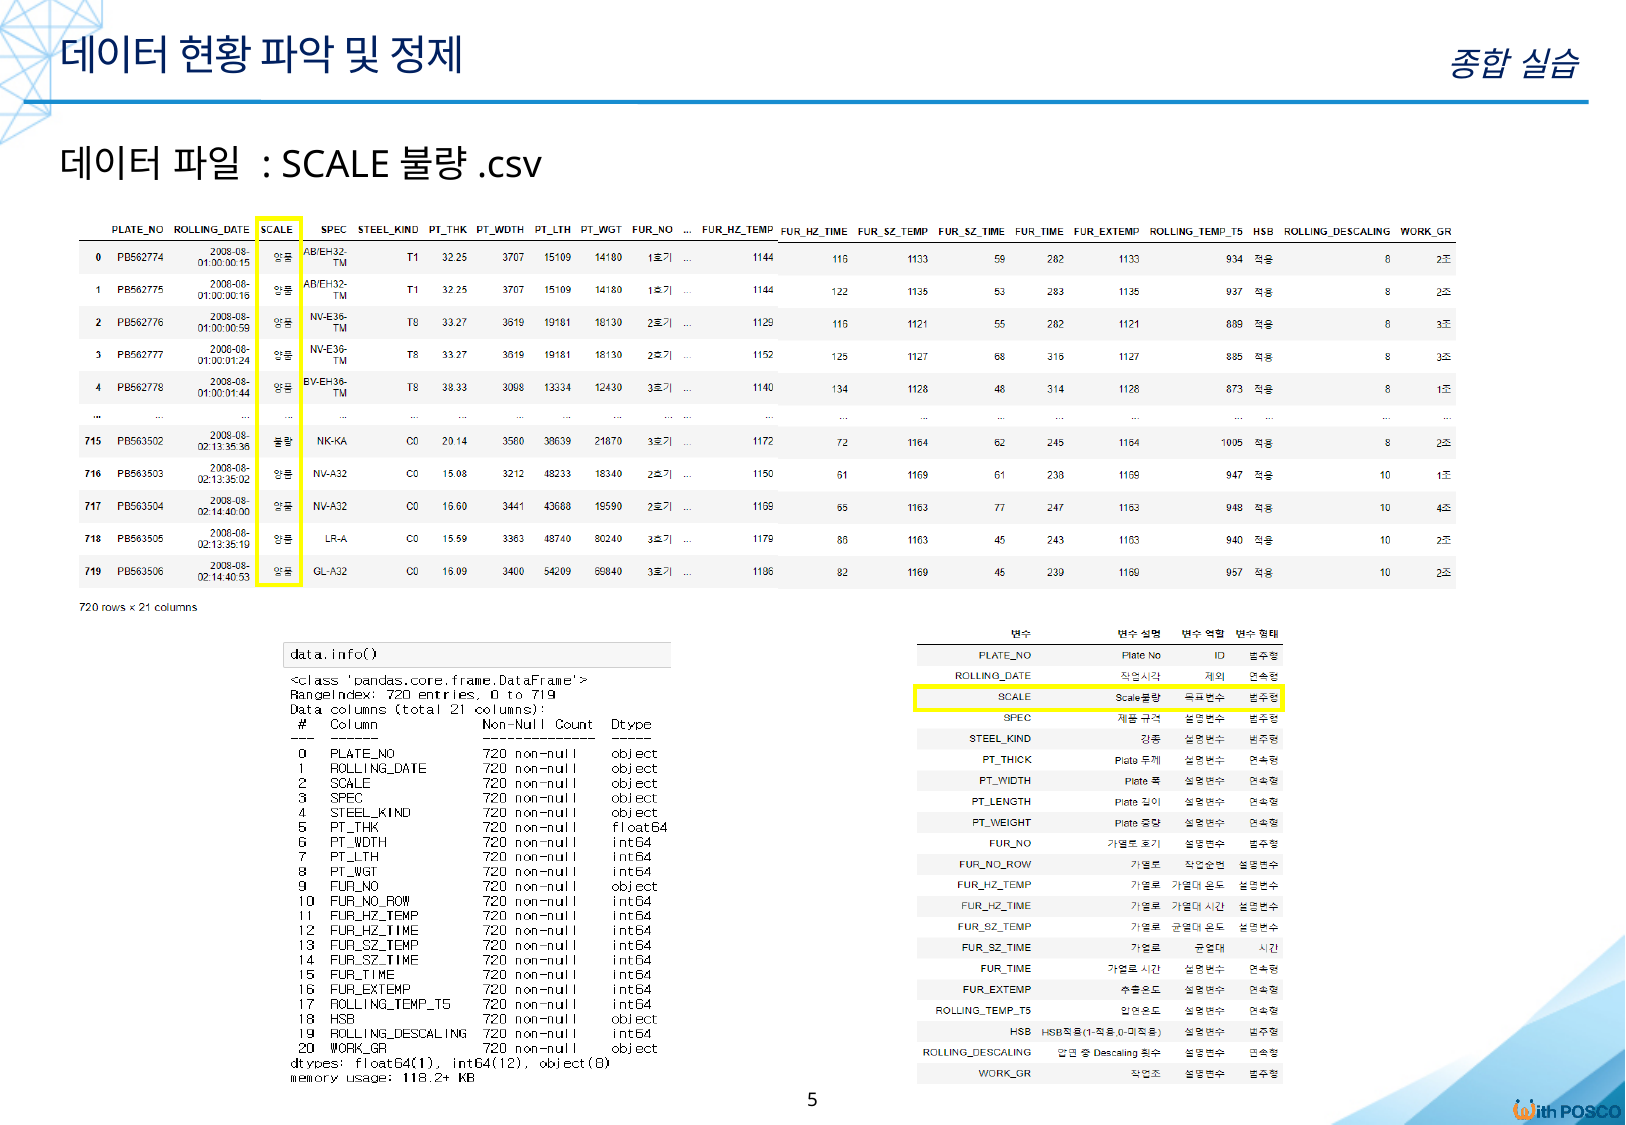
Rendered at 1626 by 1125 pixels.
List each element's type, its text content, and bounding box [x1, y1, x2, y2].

text_box 데이터 현황 파악 및 정제 [44, 21, 1321, 87]
text_box 데이터 파일 : SCALE불량.csv [44, 132, 744, 193]
text_box 종합 실습 [1321, 35, 1594, 81]
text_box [76, 218, 1459, 615]
picture [0, 0, 1625, 1125]
